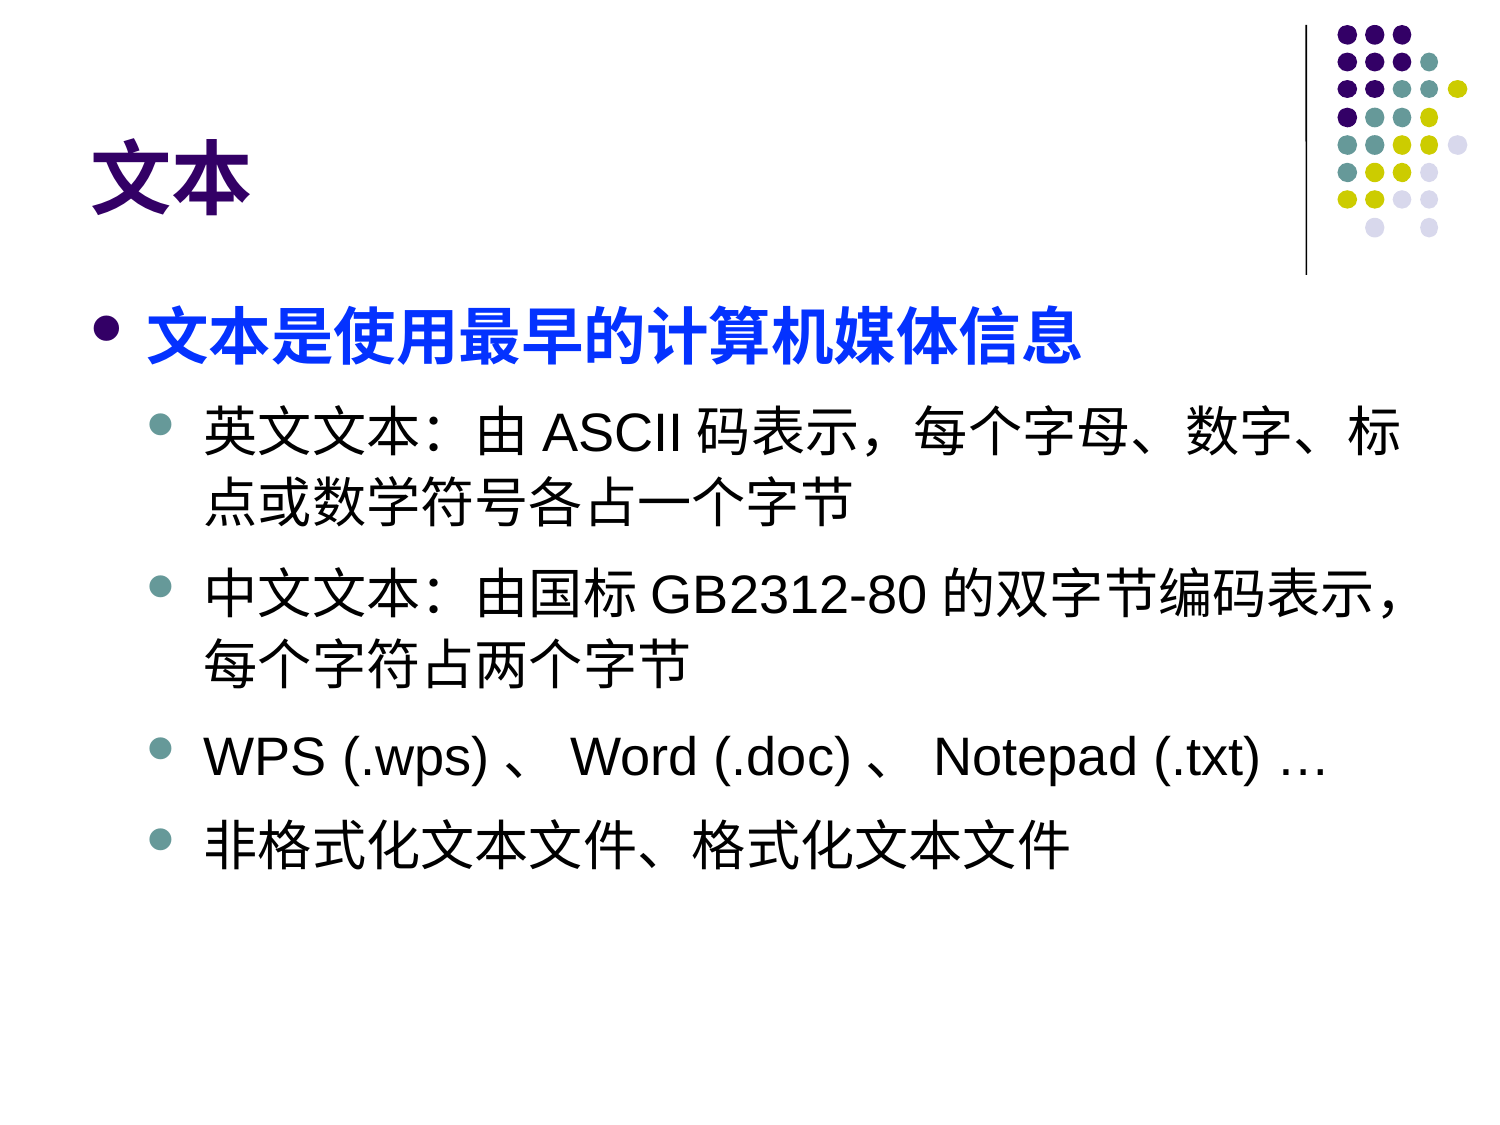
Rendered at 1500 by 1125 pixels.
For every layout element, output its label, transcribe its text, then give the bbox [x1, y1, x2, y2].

list 文本是使用最早的计算机媒体信息 英文文本：由ASCII码表示，每个字母、数字、标点或数学符号各占一个字节 中文文本：由国标GB2312-80的双字节编码表示，每个字符占两个字节 WPS (.wps)、Word (.doc)、Notepad (.txt) … 非格式化文本文件、格式化文本文件 [75, 282, 1425, 1006]
title 文本 [75, 20, 1313, 233]
